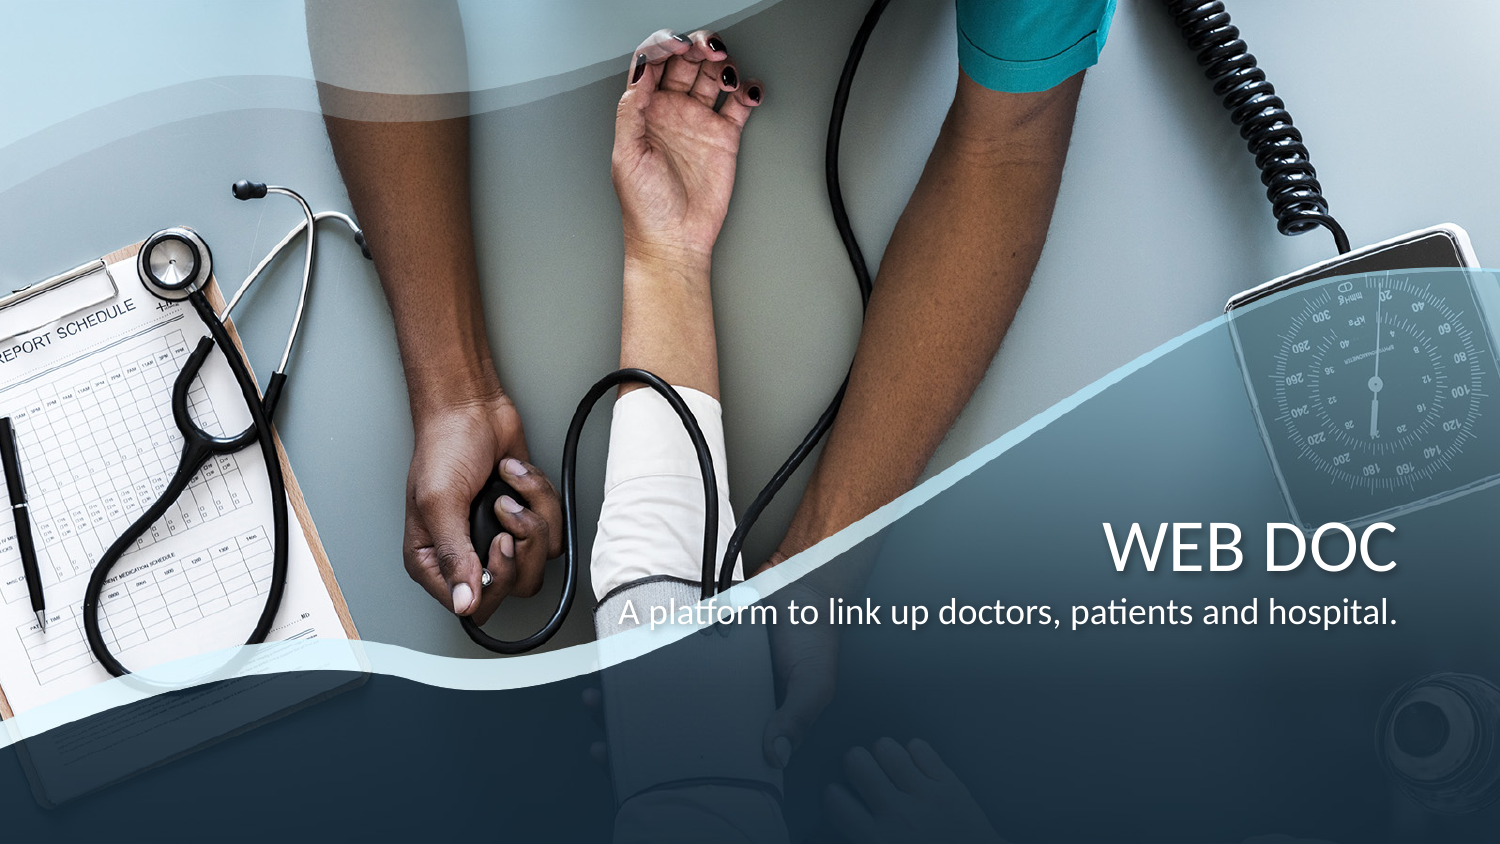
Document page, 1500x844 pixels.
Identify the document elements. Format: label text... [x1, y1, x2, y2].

picture [0, 0, 1500, 844]
title WEB DOC A platform to link up doctors, patients and hospital. [96, 446, 1415, 683]
